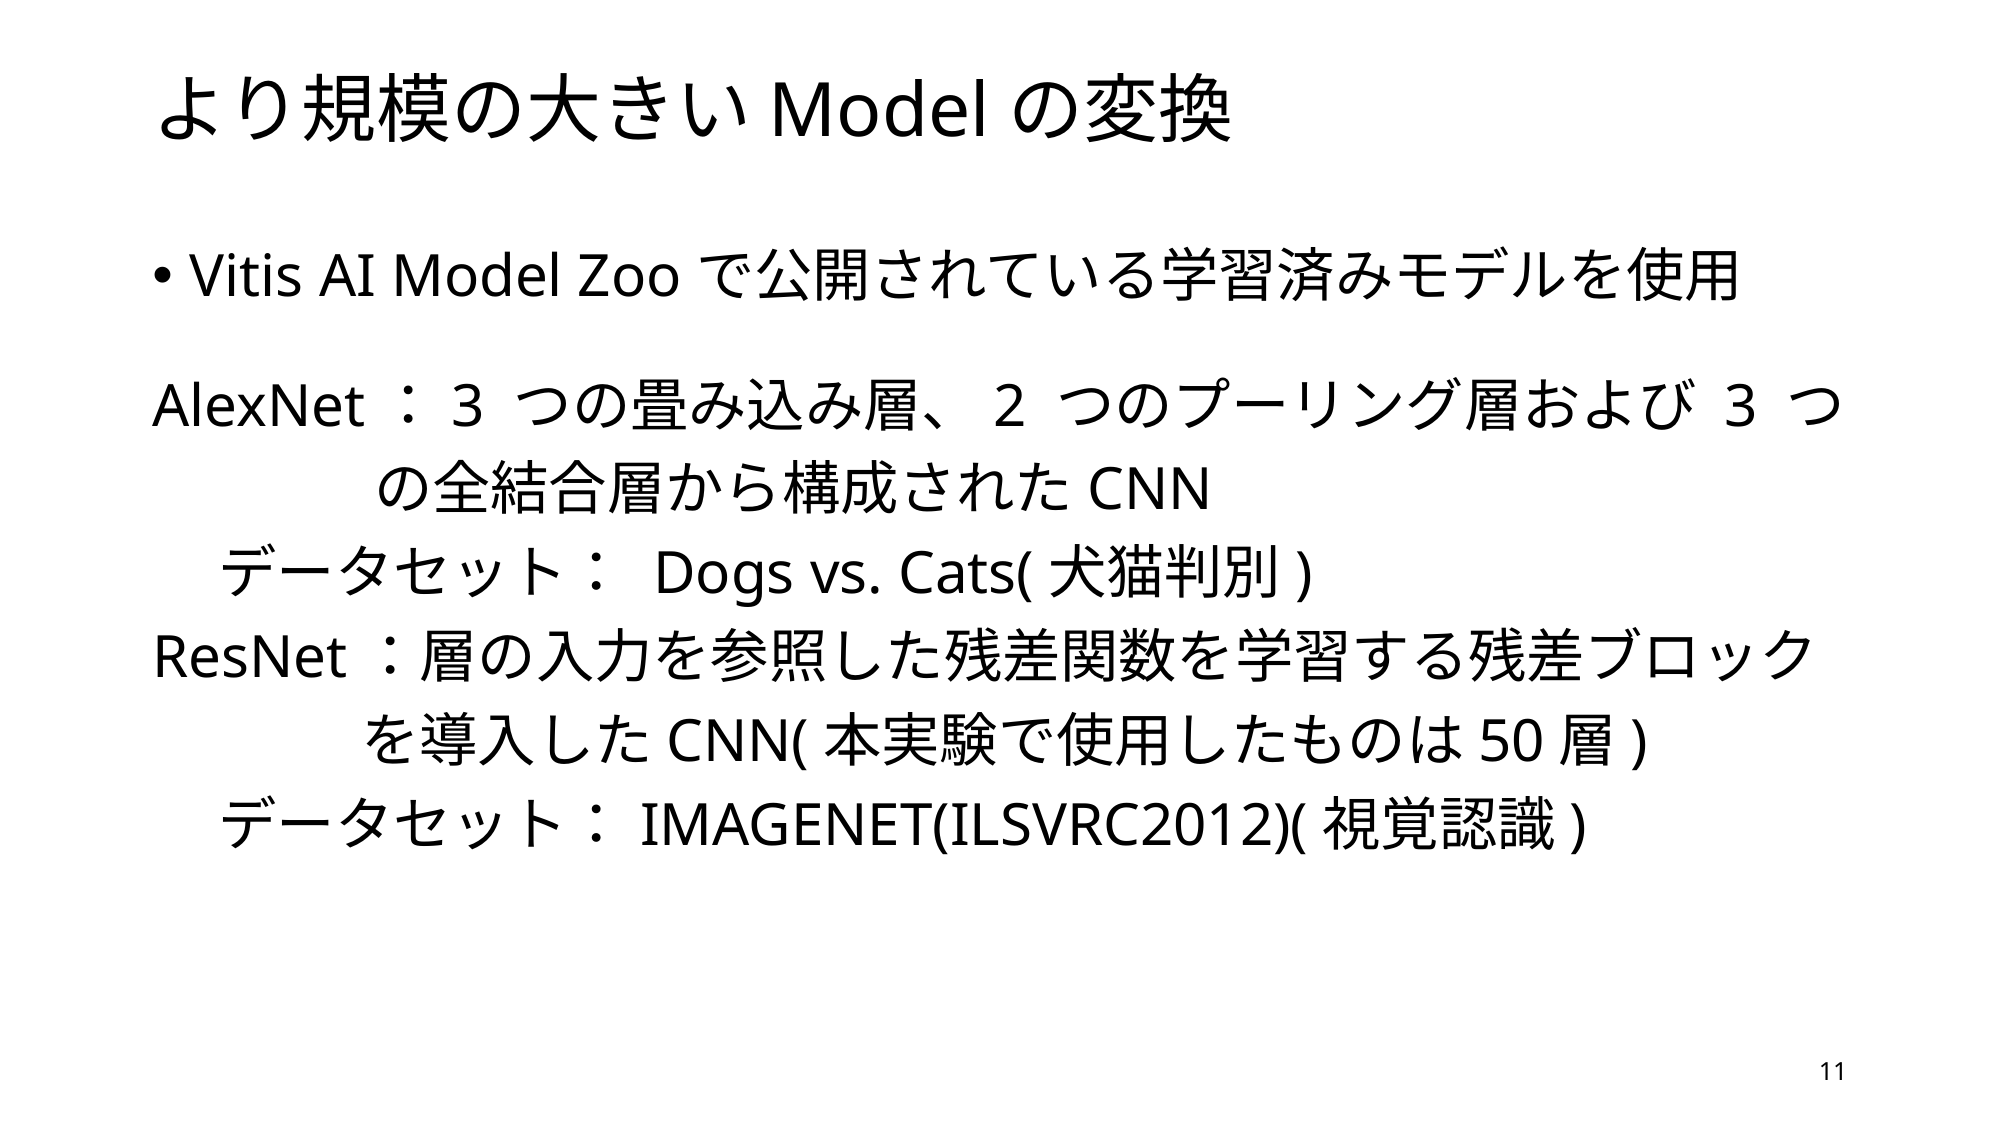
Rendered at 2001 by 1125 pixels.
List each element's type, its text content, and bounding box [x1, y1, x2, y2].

slide_number 11 [1412, 1042, 1863, 1103]
list Vitis AI Model Zooで公開されている学習済みモデルを使用 AlexNet：3 つの畳み込み層、2 つのプーリング層および 3 つ の全結合層から構成されたCNN データセット： Dogs vs. Cats(犬猫判別) ResNet：層の入力を参照した残差関数を学習する残差ブロック を導入したCNN(本実験で使用したものは50層) データセット：IMAGENET(ILSVRC2012)(視覚認識) [137, 238, 1863, 1014]
title より規模の大きいModelの変換 [137, 42, 1863, 181]
